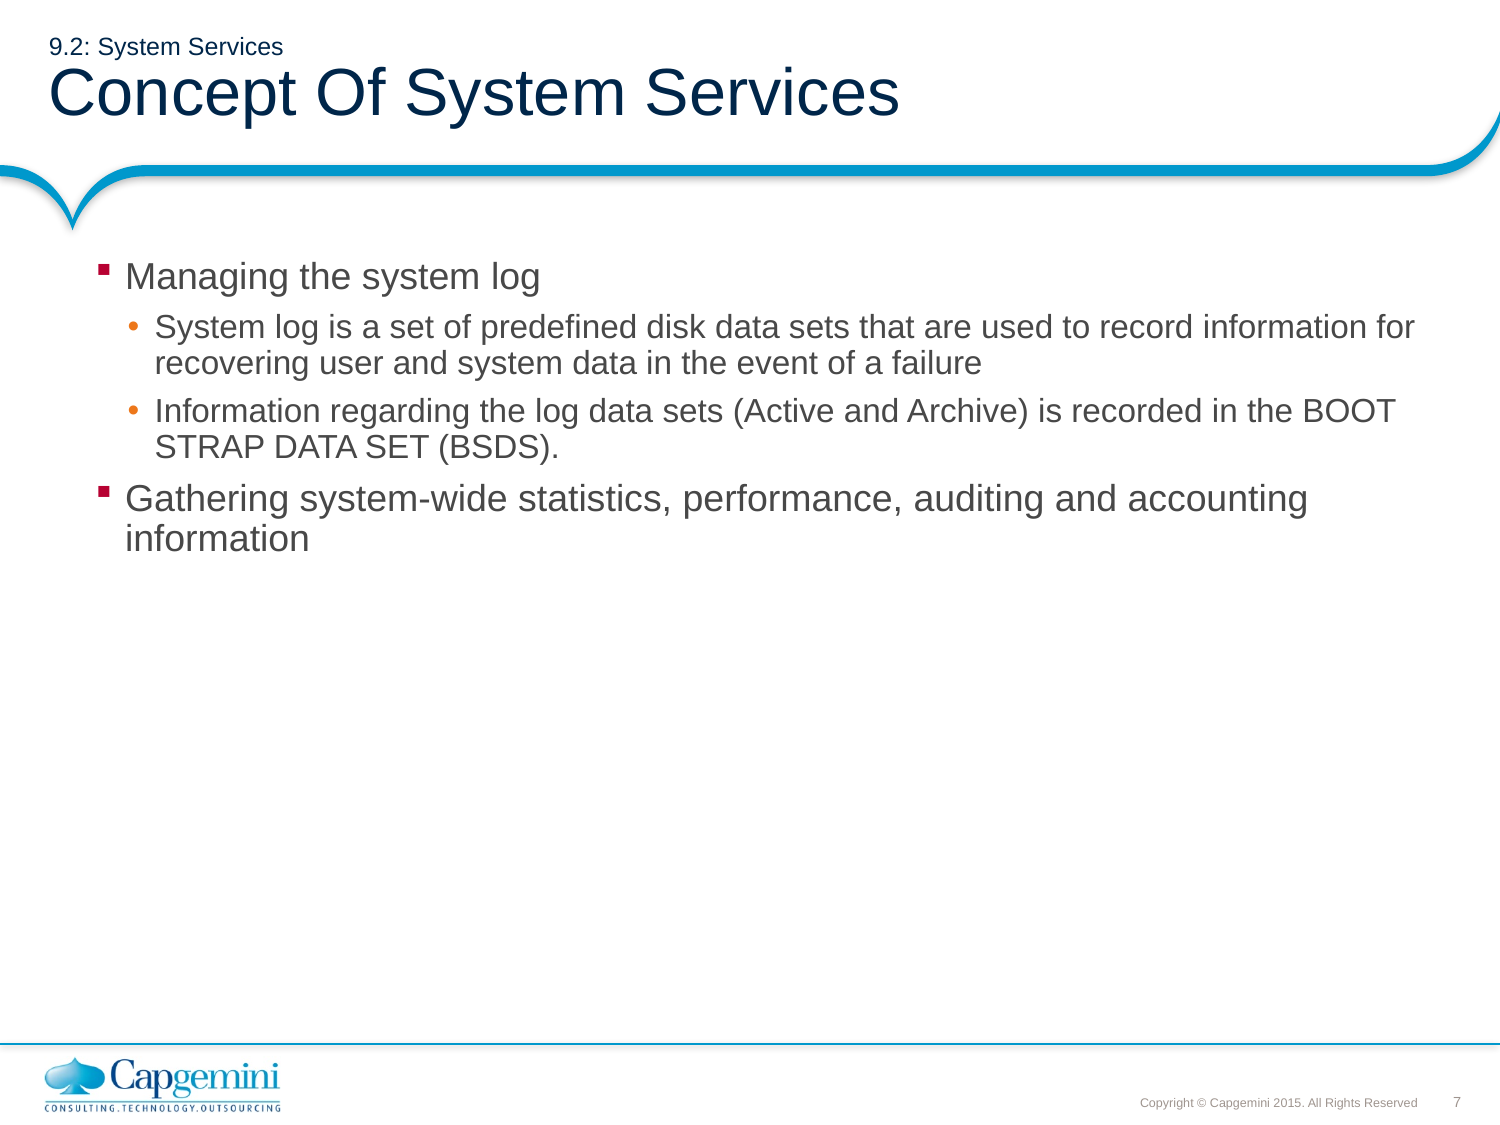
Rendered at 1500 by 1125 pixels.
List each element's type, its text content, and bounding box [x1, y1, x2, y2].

picture [44, 1056, 281, 1113]
list Managing the system log System log is a set of predefined disk data sets that are used to record information for recovering user and system data in the event of a failure Information regarding the log data sets (Active and Archive) is recorded in the BOOT STRAP DATA SET (BSDS). Gathering system-wide statistics, performance, auditing and accounting information [48, 245, 1500, 1007]
title 9.2: System Services Concept Of System Services [0, 0, 1500, 165]
